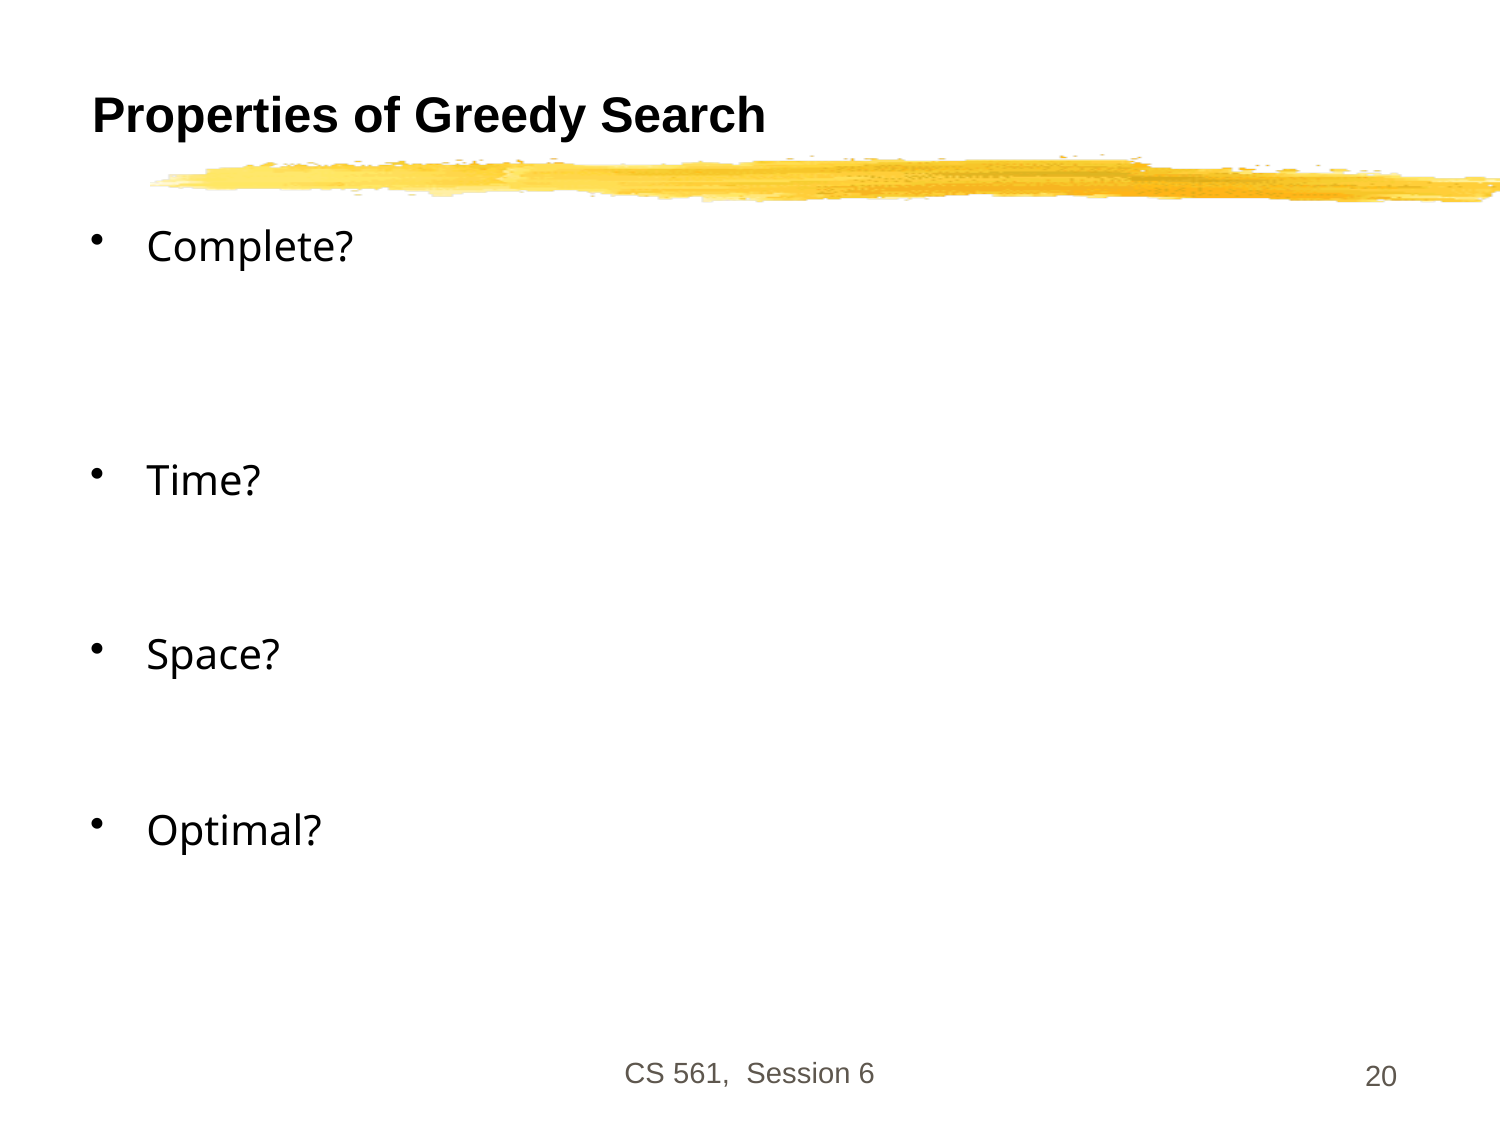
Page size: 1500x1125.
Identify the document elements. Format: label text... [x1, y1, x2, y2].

footer CS 561, Session 6 [512, 1021, 988, 1098]
picture [150, 149, 1500, 213]
title Properties of Greedy Search [76, 37, 1415, 151]
slide_number 20 [1099, 1024, 1413, 1101]
list Complete? Time? Space? Optimal? [74, 212, 1417, 994]
